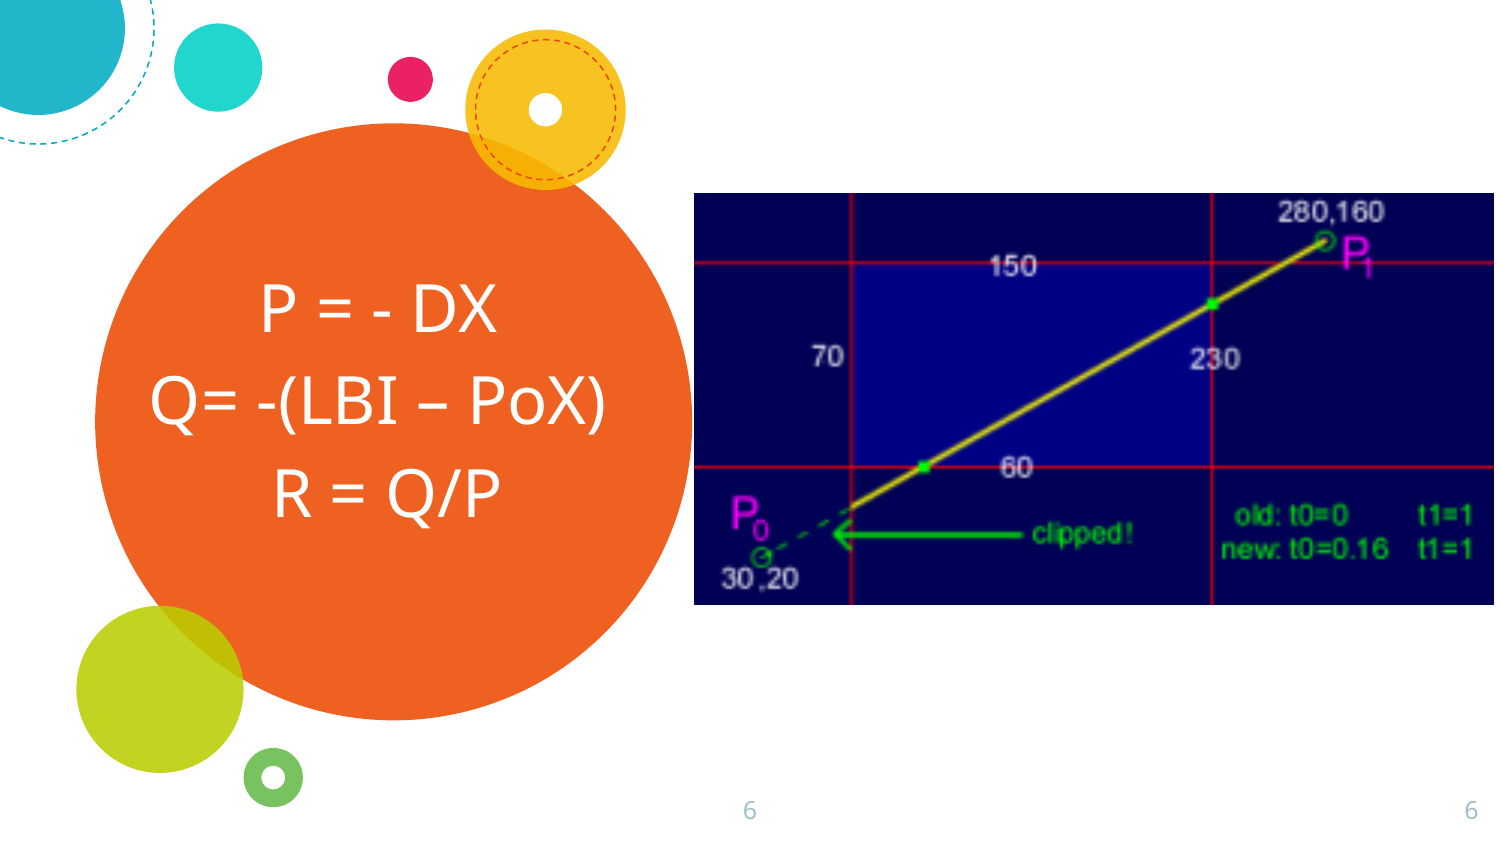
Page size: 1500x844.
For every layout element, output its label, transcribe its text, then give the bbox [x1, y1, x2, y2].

picture [694, 193, 1494, 606]
text_box 6 [711, 779, 789, 844]
slide_number 6 [1416, 779, 1494, 844]
text_box P = - DX Q= -(LBI – PoX) R = Q/P [45, 250, 729, 693]
